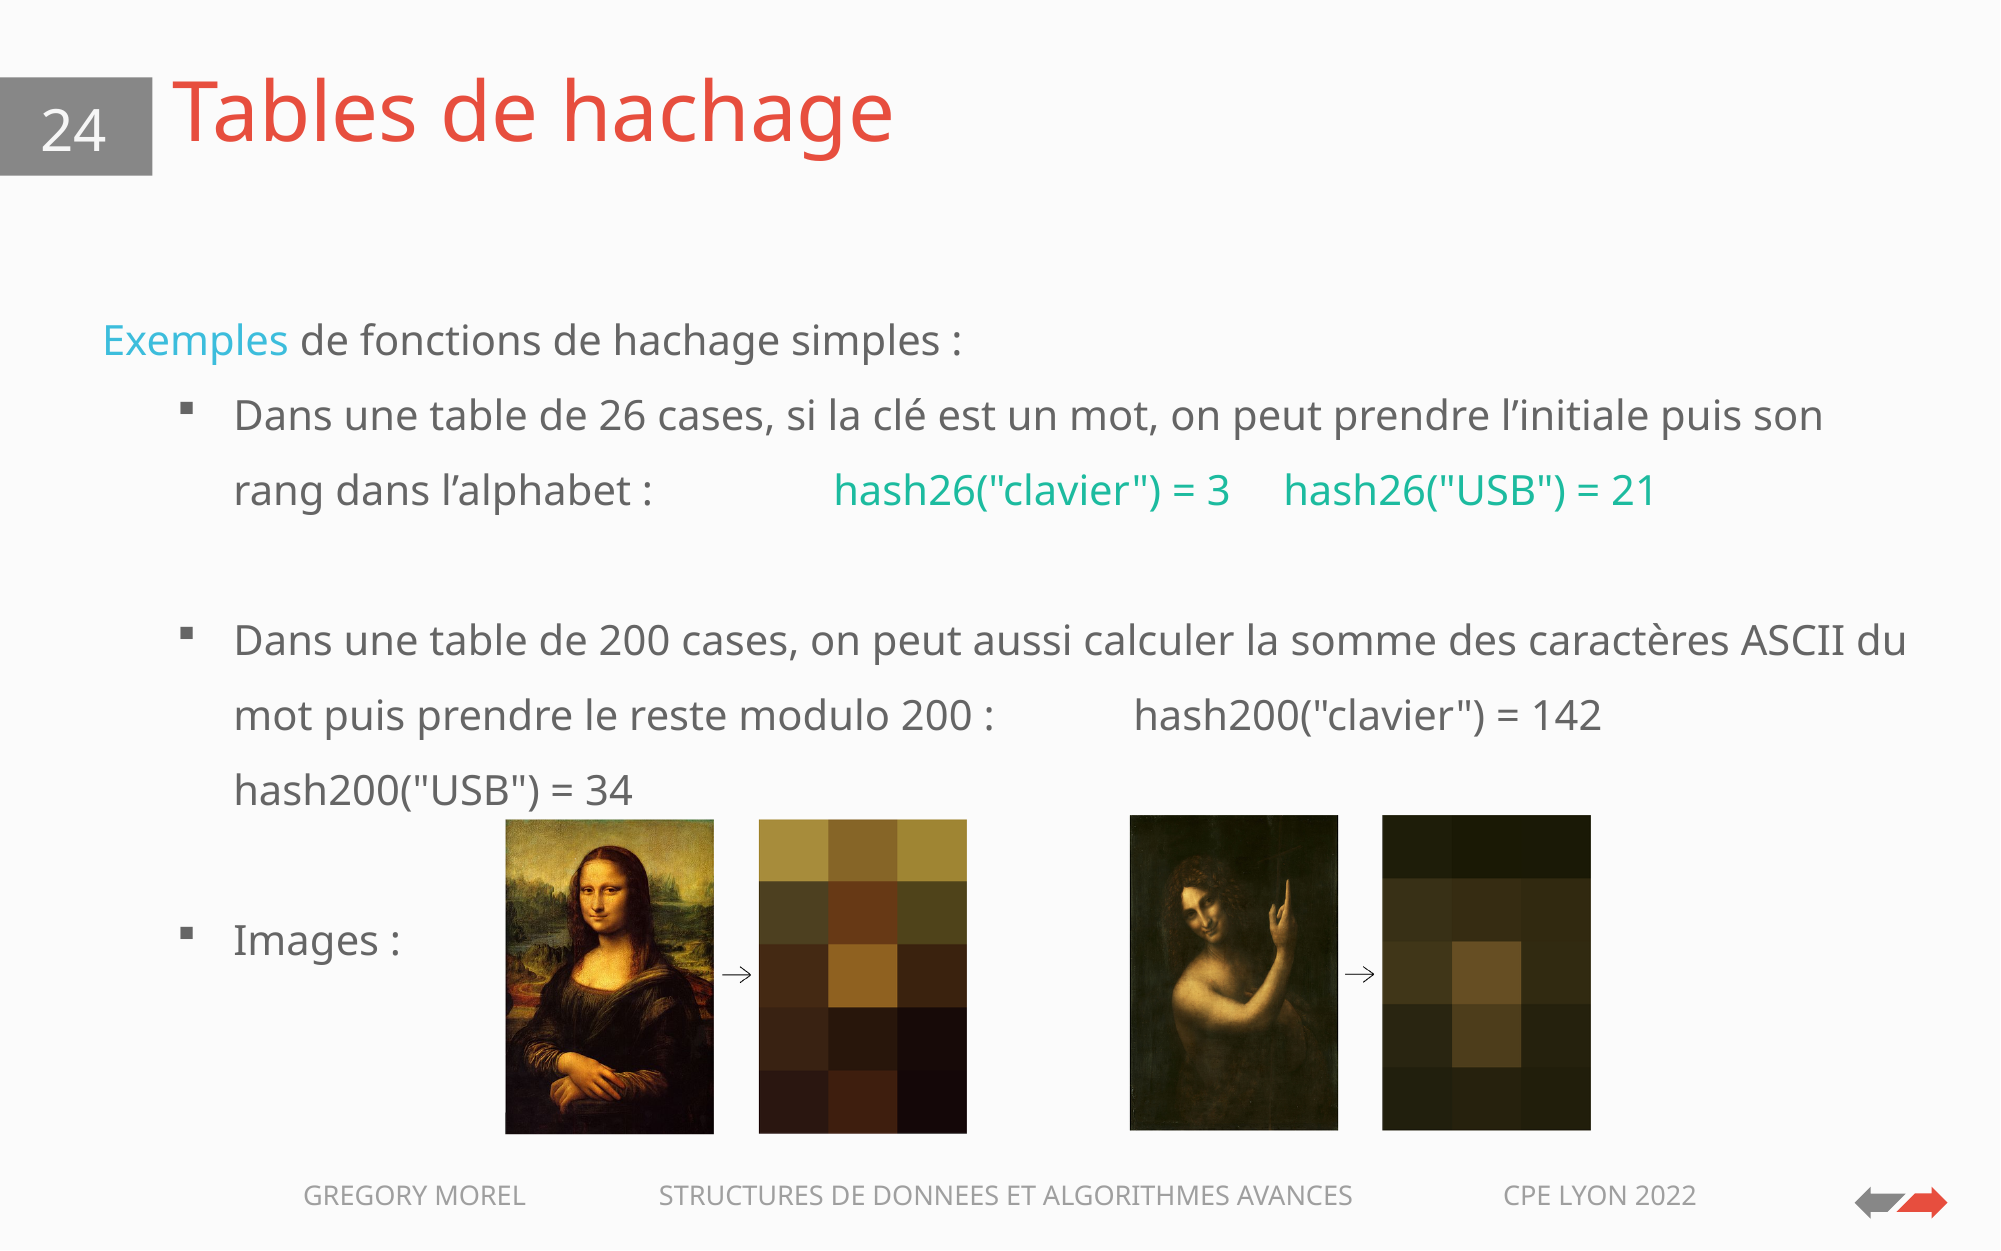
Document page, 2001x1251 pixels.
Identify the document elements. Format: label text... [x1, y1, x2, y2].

text_box Exemples de fonctions de hachage simples : Dans une table de 26 cases, si la clé est un mot, on peut prendre l’initiale puis son rang dans l’alphabet : hash26("clavier") = 3 hash26("USB") = 21 Dans une table de 200 cases, on peut aussi calculer la somme des caractères ASCII du mot puis prendre le reste modulo 200 : hash200("clavier") = 142 hash200("USB") = 34 Images : [57, 281, 1930, 972]
slide_number 24 [13, 85, 134, 162]
picture [1097, 806, 1624, 1160]
picture [473, 794, 1000, 1142]
title Tables de hachage [158, 19, 1659, 168]
